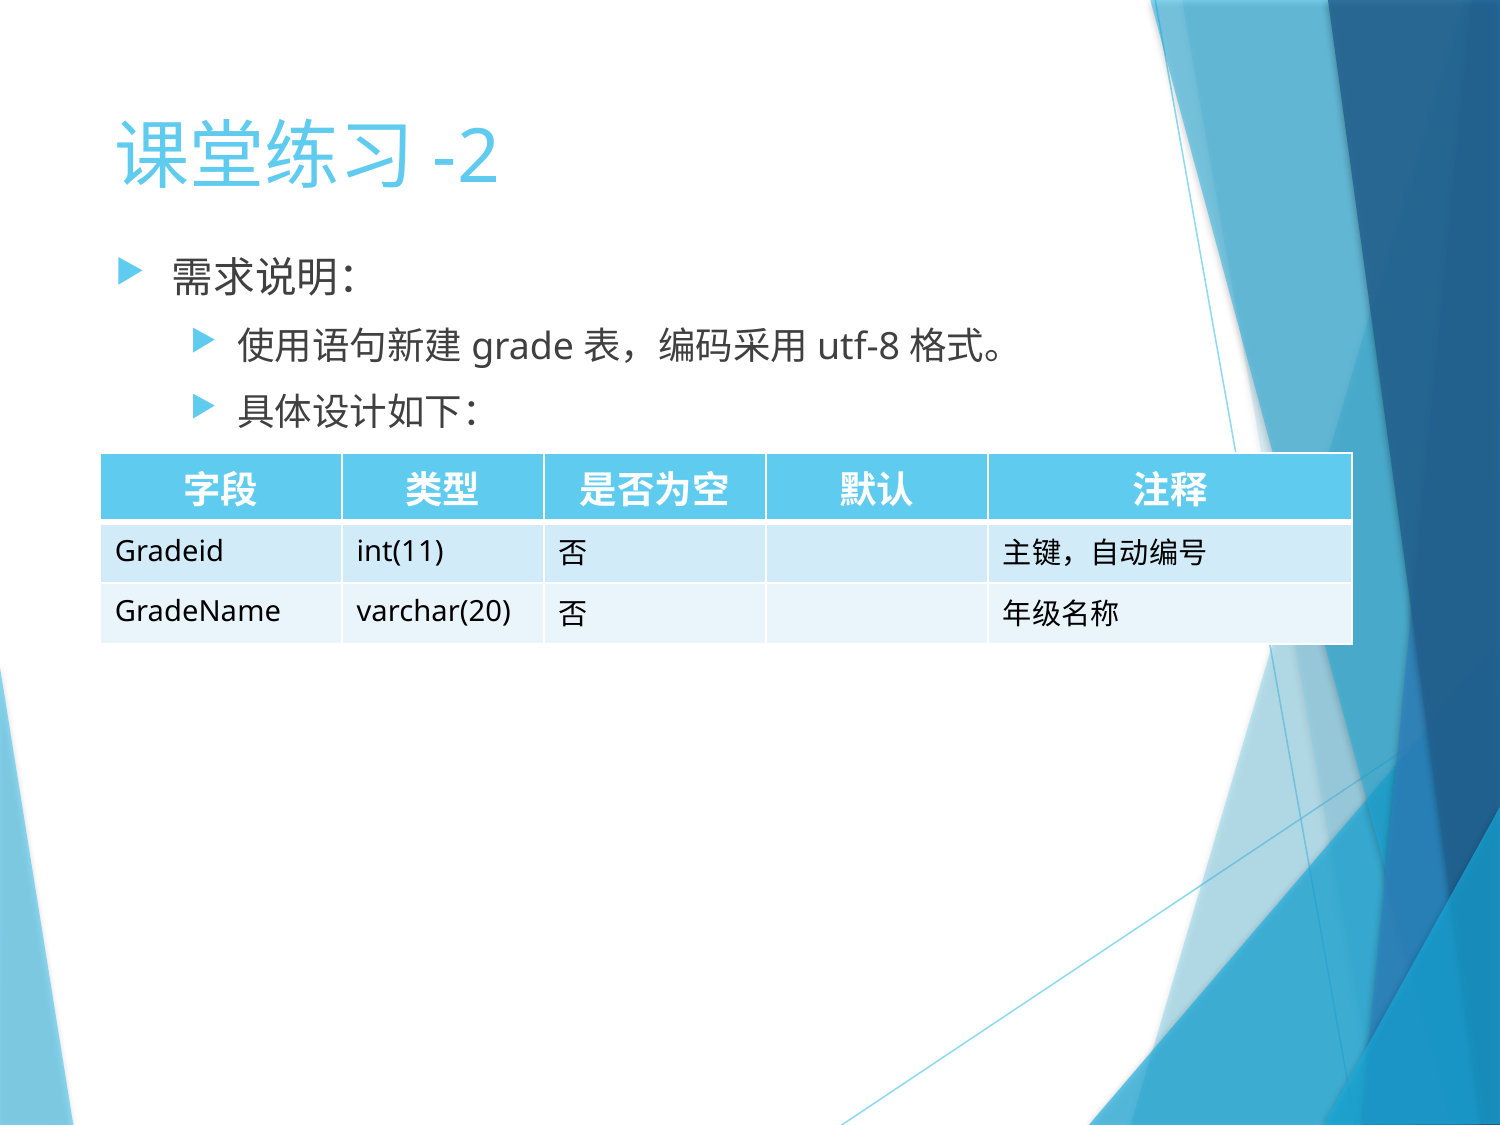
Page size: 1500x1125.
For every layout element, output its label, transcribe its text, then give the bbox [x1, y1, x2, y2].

table_header 注释 [989, 454, 1351, 519]
table_cell [767, 584, 987, 643]
table_header 类型 [343, 454, 543, 519]
table_cell [767, 525, 987, 582]
list 需求说明： 使用语句新建grade表，编码采用utf-8格式。 具体设计如下： [100, 243, 1365, 967]
table_cell 主键，自动编号 [989, 525, 1351, 582]
table_cell Gradeid [101, 525, 341, 582]
table_header 是否为空 [545, 454, 765, 519]
table_cell GradeName [101, 584, 341, 643]
table_cell varchar(20) [343, 584, 543, 643]
table_header 默认 [767, 454, 987, 519]
table_header 字段 [101, 454, 341, 519]
table_cell 年级名称 [989, 584, 1351, 643]
table_cell int(11) [343, 525, 543, 582]
table_cell 否 [545, 525, 765, 582]
table_cell 否 [545, 584, 765, 643]
title 课堂练习-2 [99, 99, 1365, 207]
